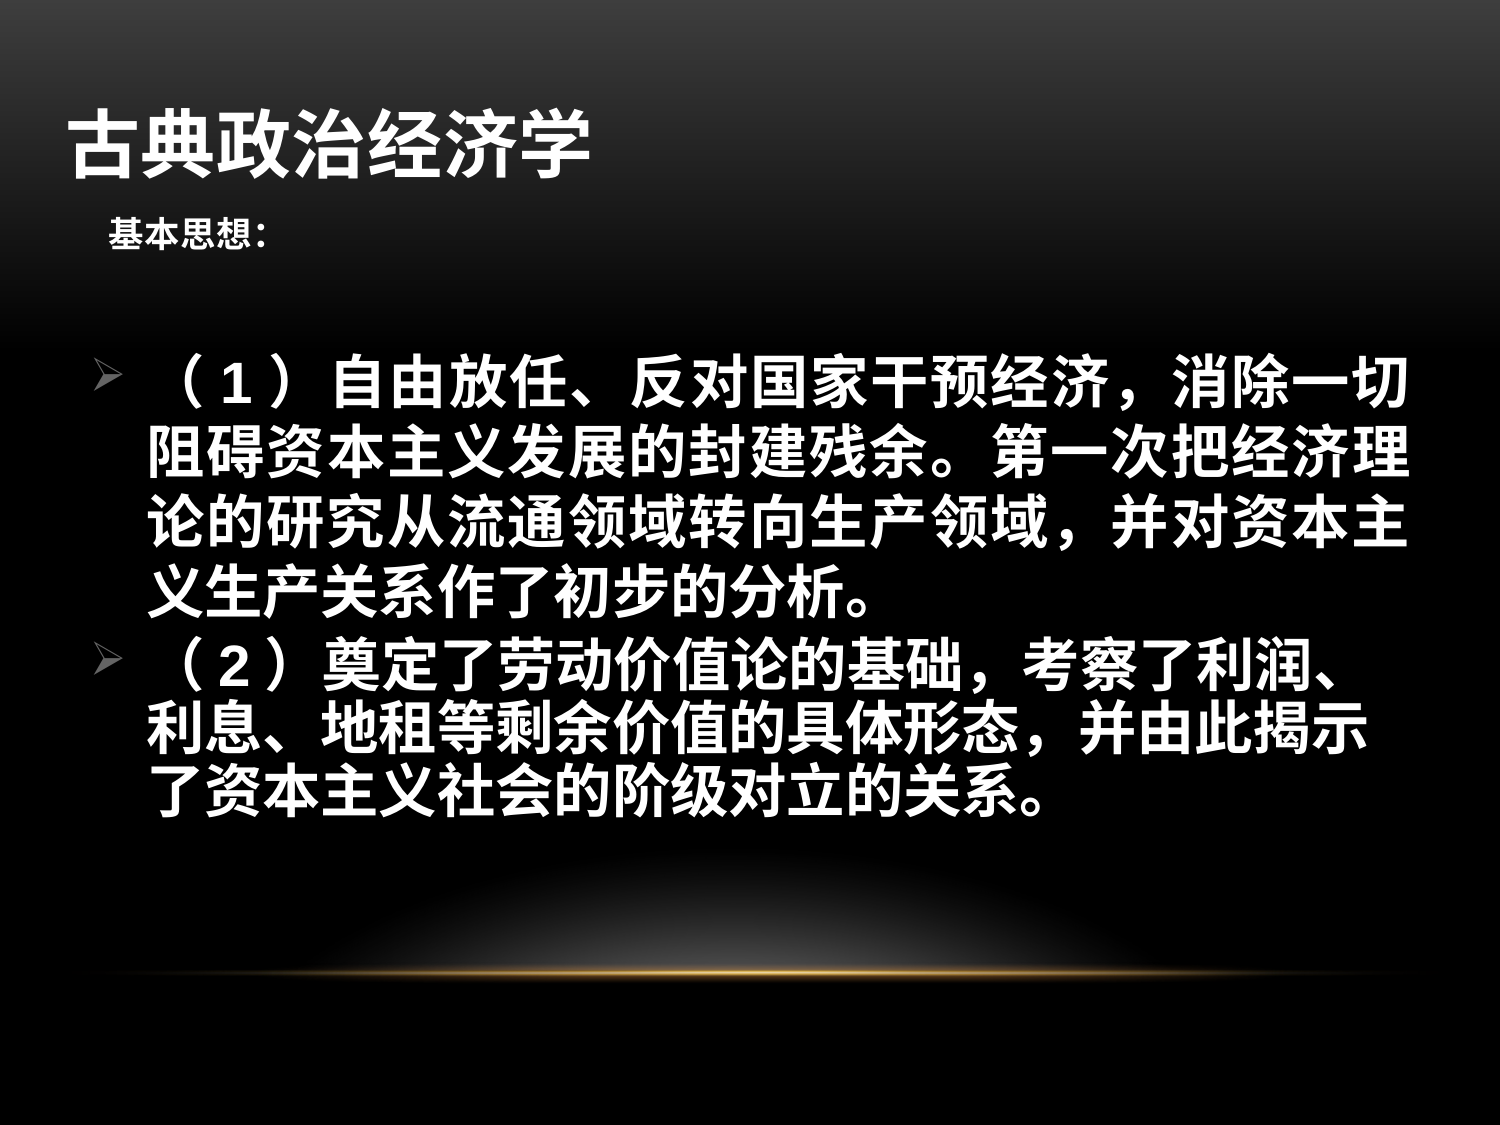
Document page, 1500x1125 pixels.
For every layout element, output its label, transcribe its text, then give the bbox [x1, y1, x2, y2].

picture [0, 0, 1500, 1125]
list 古典政治经济学 基本思想： [50, 99, 1400, 300]
text_box （1）自由放任、反对国家干预经济，消除一切阻碍资本主义发展的封建残余。第一次把经济理论的研究从流通领域转向生产领域，并对资本主义生产关系作了初步的分析。 （2）奠定了劳动价值论的基础，考察了利润、利息、地租等剩余价值的具体形态，并由此揭示了资本主义社会的阶级对立的关系。 [74, 337, 1425, 868]
